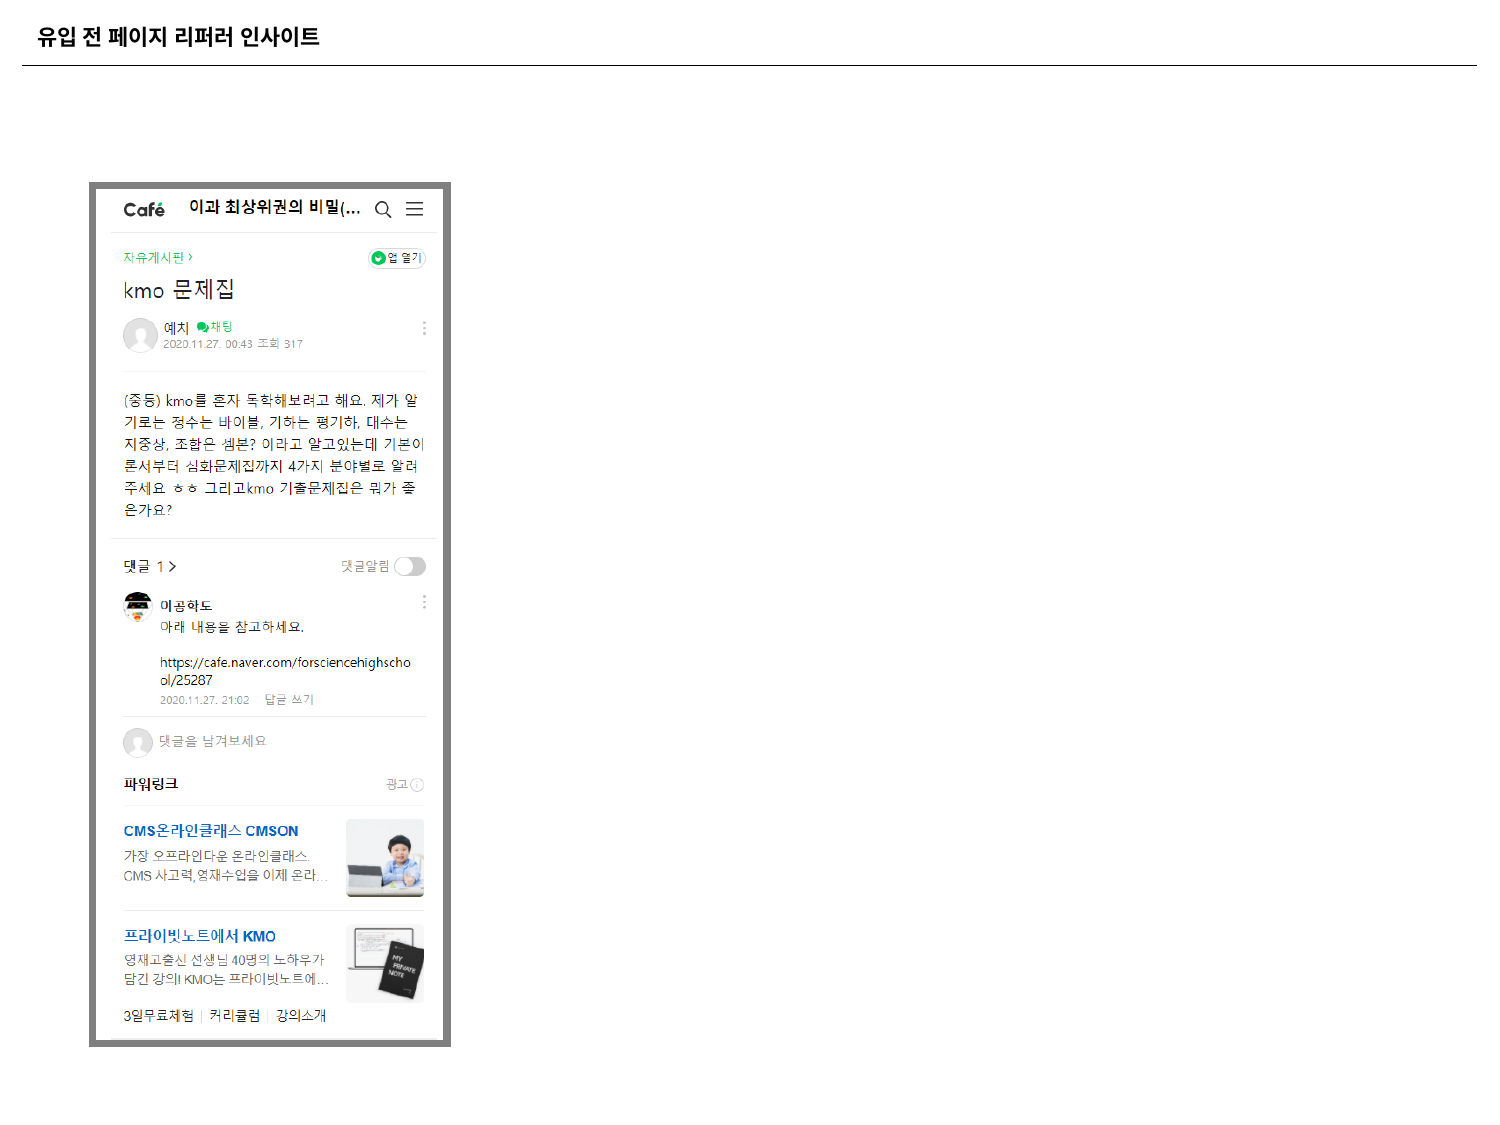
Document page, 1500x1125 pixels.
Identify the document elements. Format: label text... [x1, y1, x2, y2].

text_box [92, 185, 448, 1044]
text_box 유입 전 페이지 리퍼러 인사이트 [22, 16, 773, 58]
